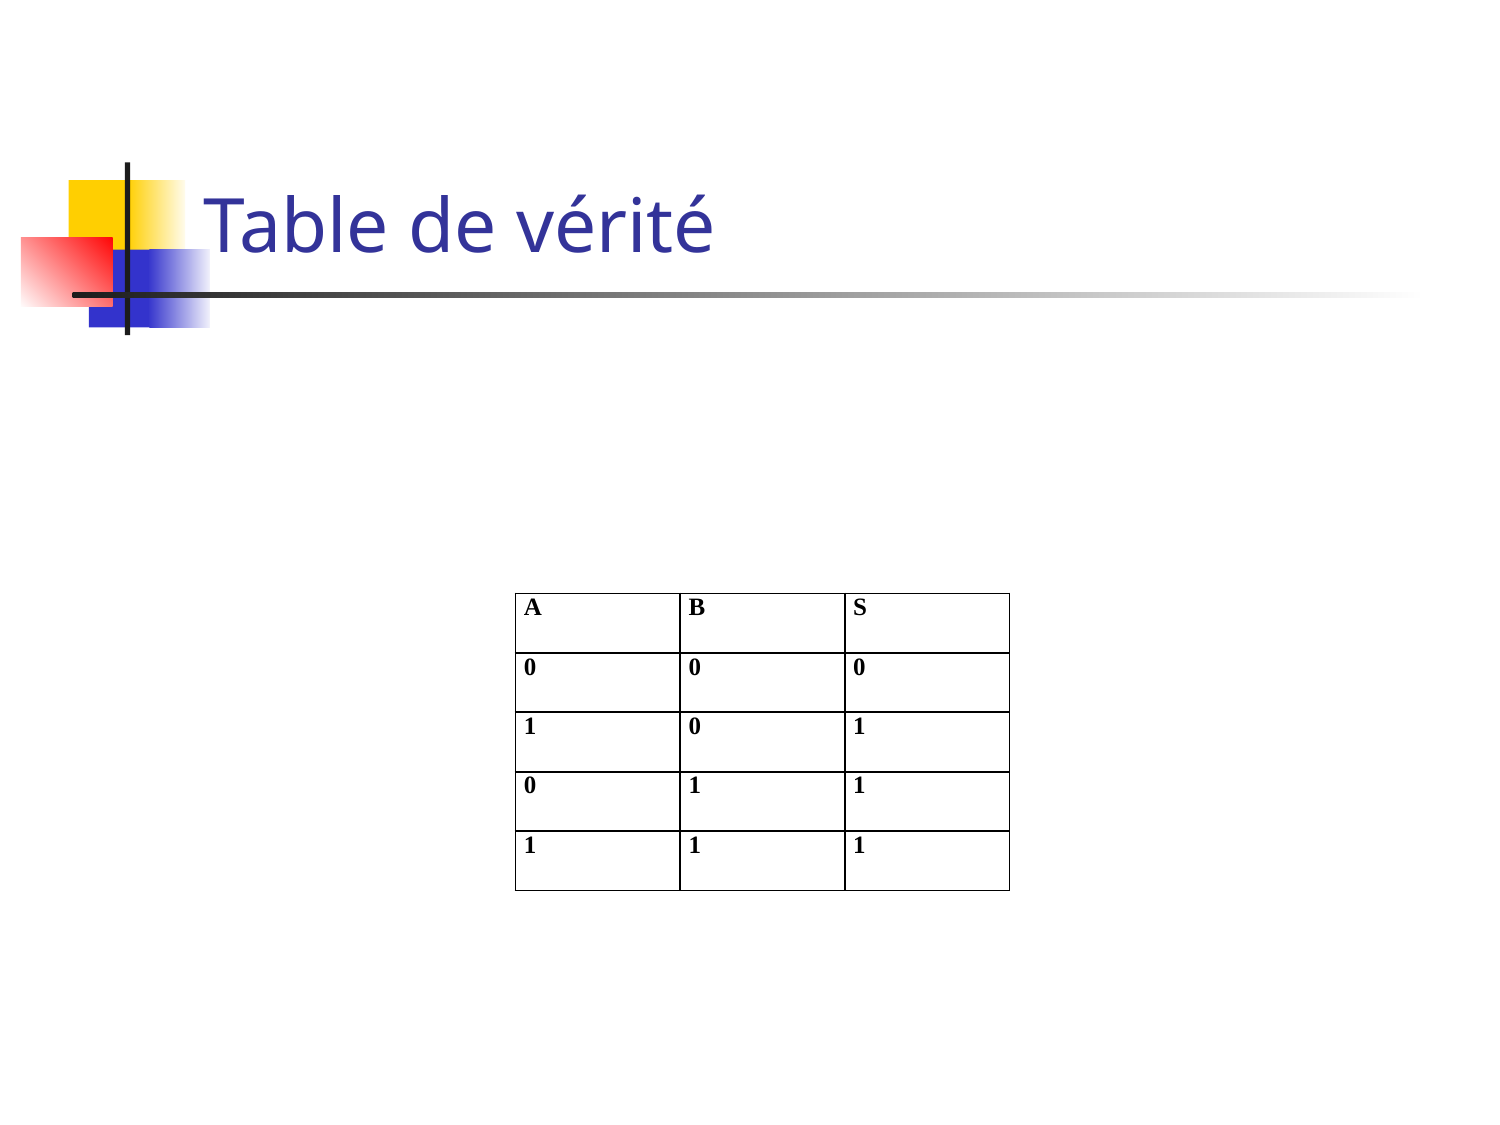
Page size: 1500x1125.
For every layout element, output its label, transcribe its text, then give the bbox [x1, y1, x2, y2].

table_cell 0 [516, 773, 679, 830]
table_cell 0 [681, 713, 844, 771]
table_cell 1 [681, 773, 844, 830]
table_header A [516, 594, 679, 652]
table_header S [846, 594, 1009, 652]
table_cell 0 [516, 654, 679, 711]
table_cell 1 [846, 773, 1009, 830]
table_cell 1 [846, 713, 1009, 771]
table_cell 1 [846, 832, 1009, 890]
table_cell 0 [846, 654, 1009, 711]
table_header B [681, 594, 844, 652]
table_cell 1 [681, 832, 844, 890]
table_cell 0 [681, 654, 844, 711]
table_cell 1 [516, 713, 679, 771]
table_cell 1 [516, 832, 679, 890]
title Table de vérité [188, 34, 1468, 276]
